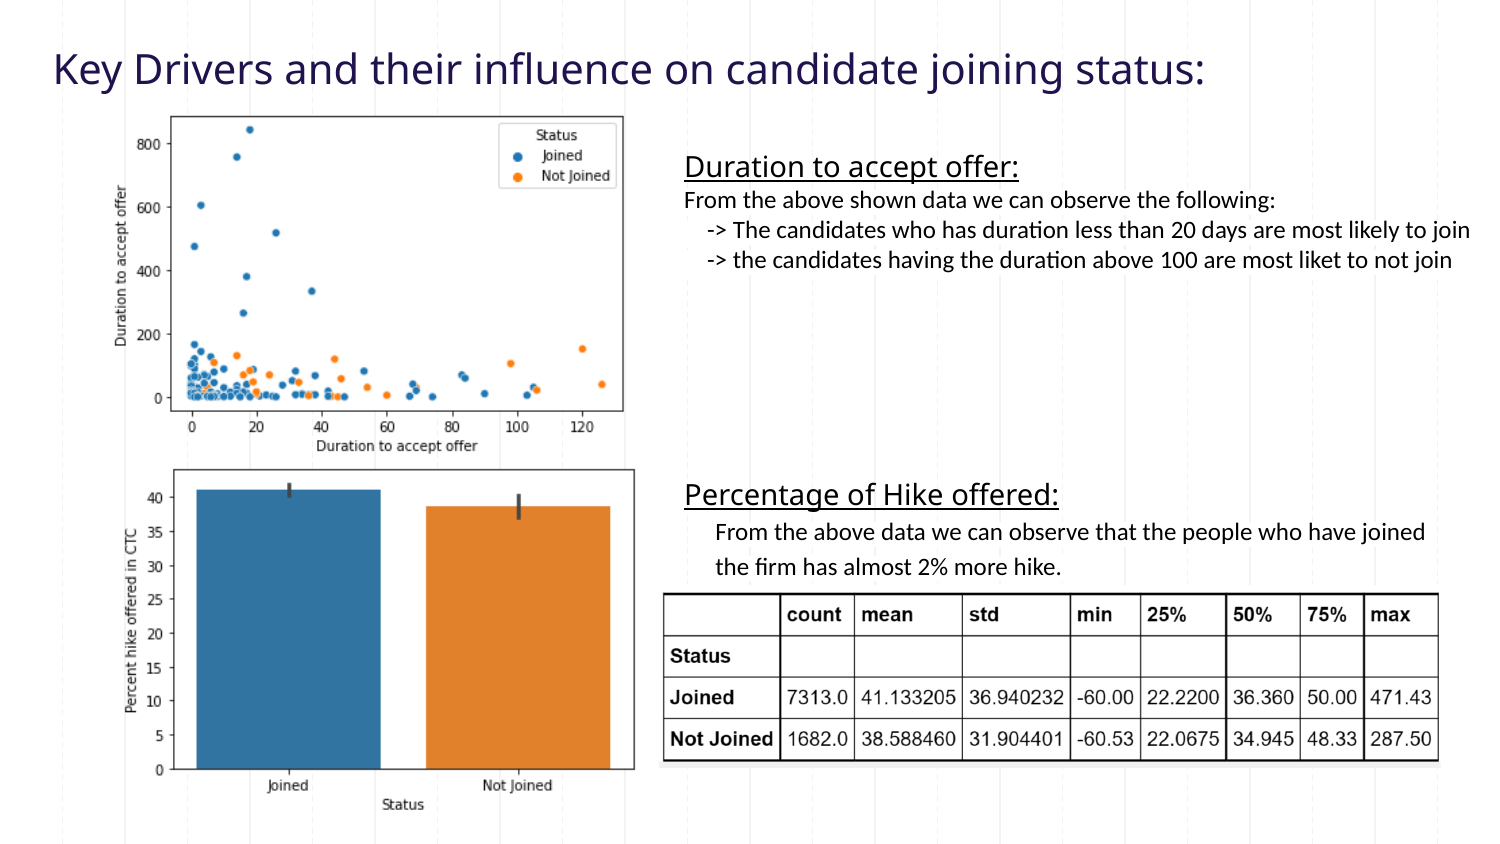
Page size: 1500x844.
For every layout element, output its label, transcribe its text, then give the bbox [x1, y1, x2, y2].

text_box Key Drivers and their influence on candidate joining status: [37, 27, 1231, 108]
text_box Duration to accept offer: From the above shown data we can observe the following: -> The candidates who has duration less than 20 days are most likely to join -> the candidates having the duration above 100 are most liket to not join [669, 133, 1493, 289]
picture [658, 585, 1441, 769]
picture [106, 107, 642, 822]
text_box Percentage of Hike offered: From the above data we can observe that the people who have joined the firm has almost 2% more hike. [669, 461, 1493, 596]
